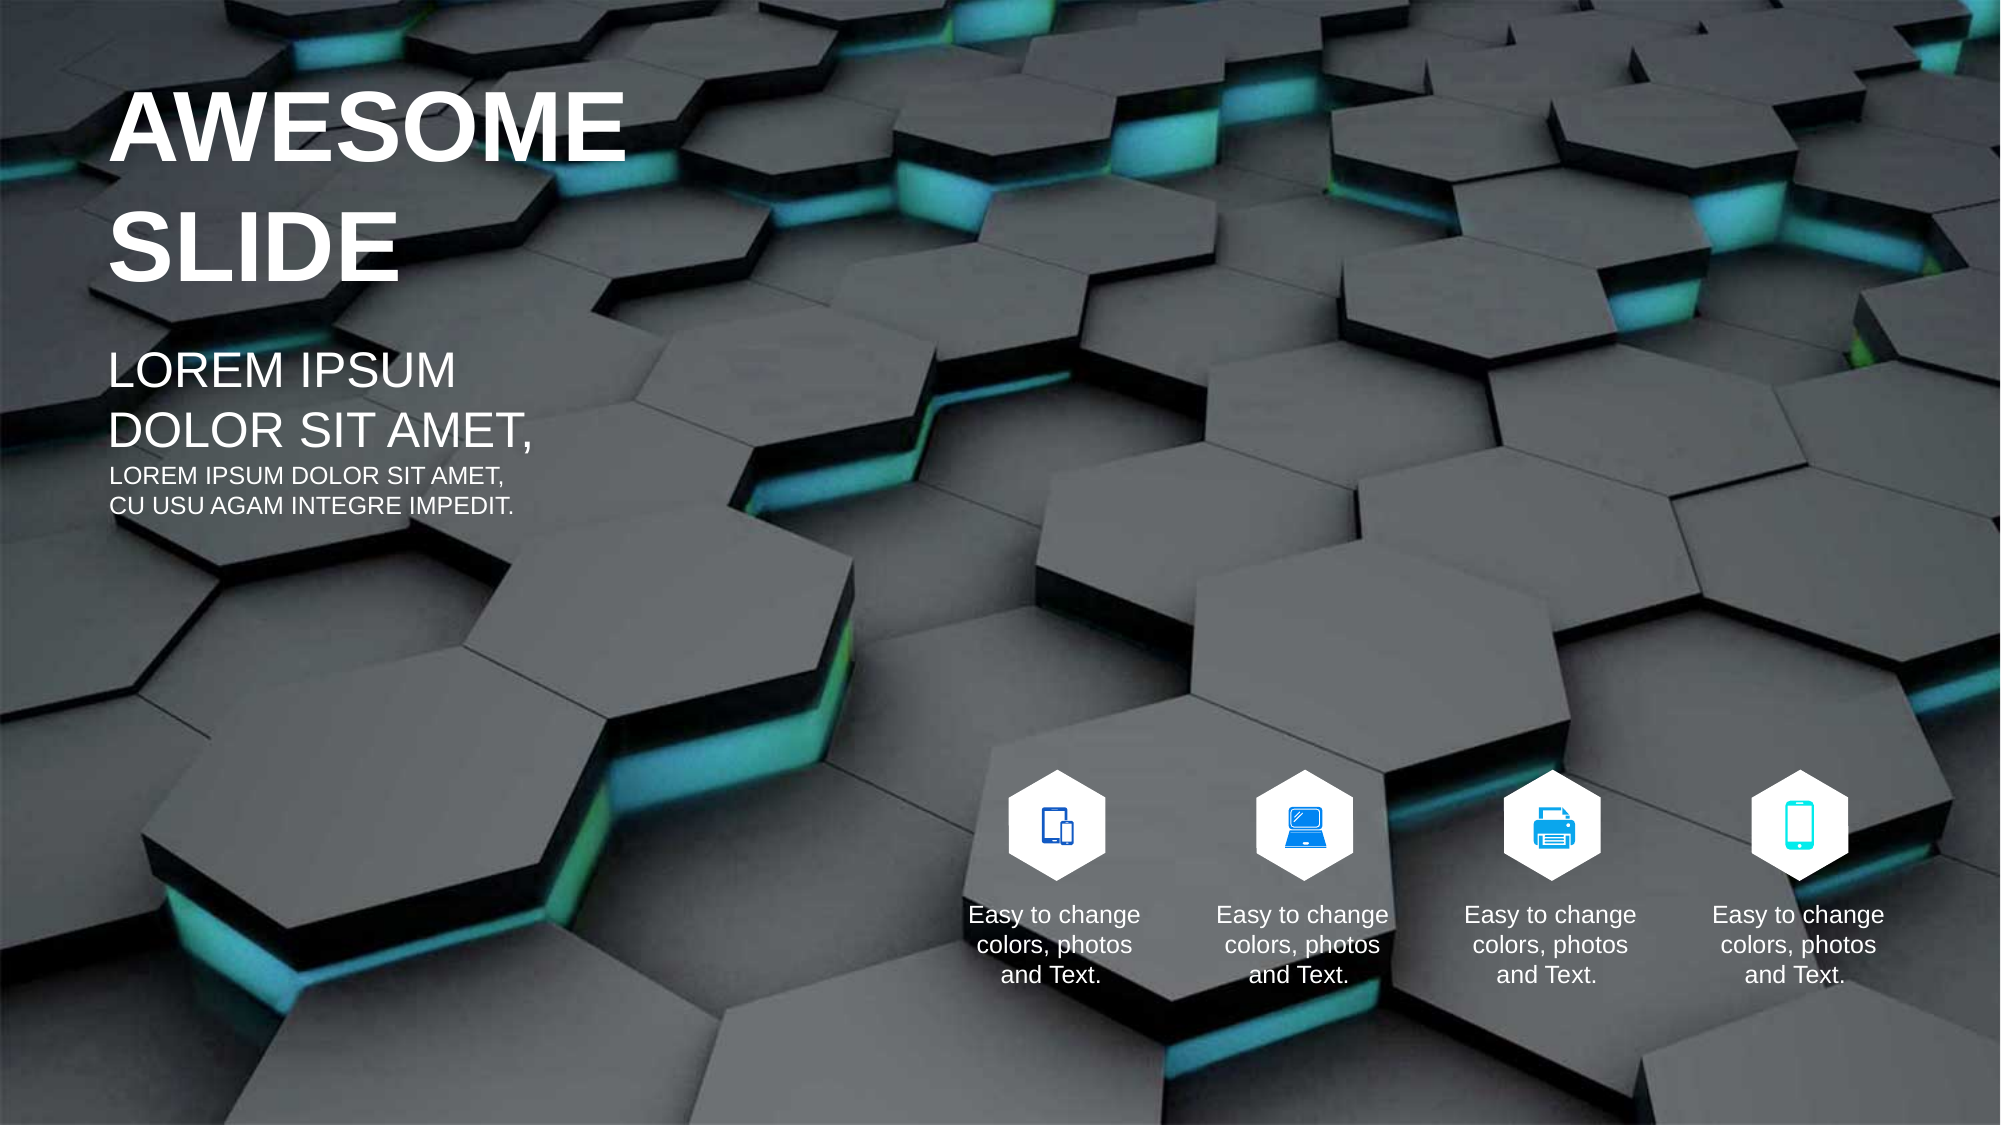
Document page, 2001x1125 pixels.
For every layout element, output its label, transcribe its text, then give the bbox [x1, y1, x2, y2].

text_box [1532, 804, 1577, 850]
text_box [1040, 806, 1075, 847]
text_box [1502, 768, 1602, 883]
picture [0, 0, 2001, 1125]
text_box [1750, 768, 1850, 883]
text_box LOREM IPSUM DOLOR SIT AMET, [92, 330, 678, 465]
text_box Easy to change colors, photos and Text. [1448, 891, 1654, 997]
text_box LOREM IPSUM DOLOR SIT AMET, CU USU AGAM INTEGRE IMPEDIT. [94, 452, 680, 527]
text_box Easy to change colors, photos and Text. [1200, 891, 1406, 997]
text_box Easy to change colors, photos and Text. [952, 891, 1158, 997]
text_box [1283, 805, 1328, 849]
text_box Easy to change colors, photos and Text. [1696, 891, 1902, 997]
text_box [1007, 768, 1107, 883]
text_box AWESOME SLIDE [92, 53, 678, 309]
text_box [1784, 799, 1815, 851]
text_box [1255, 768, 1355, 883]
